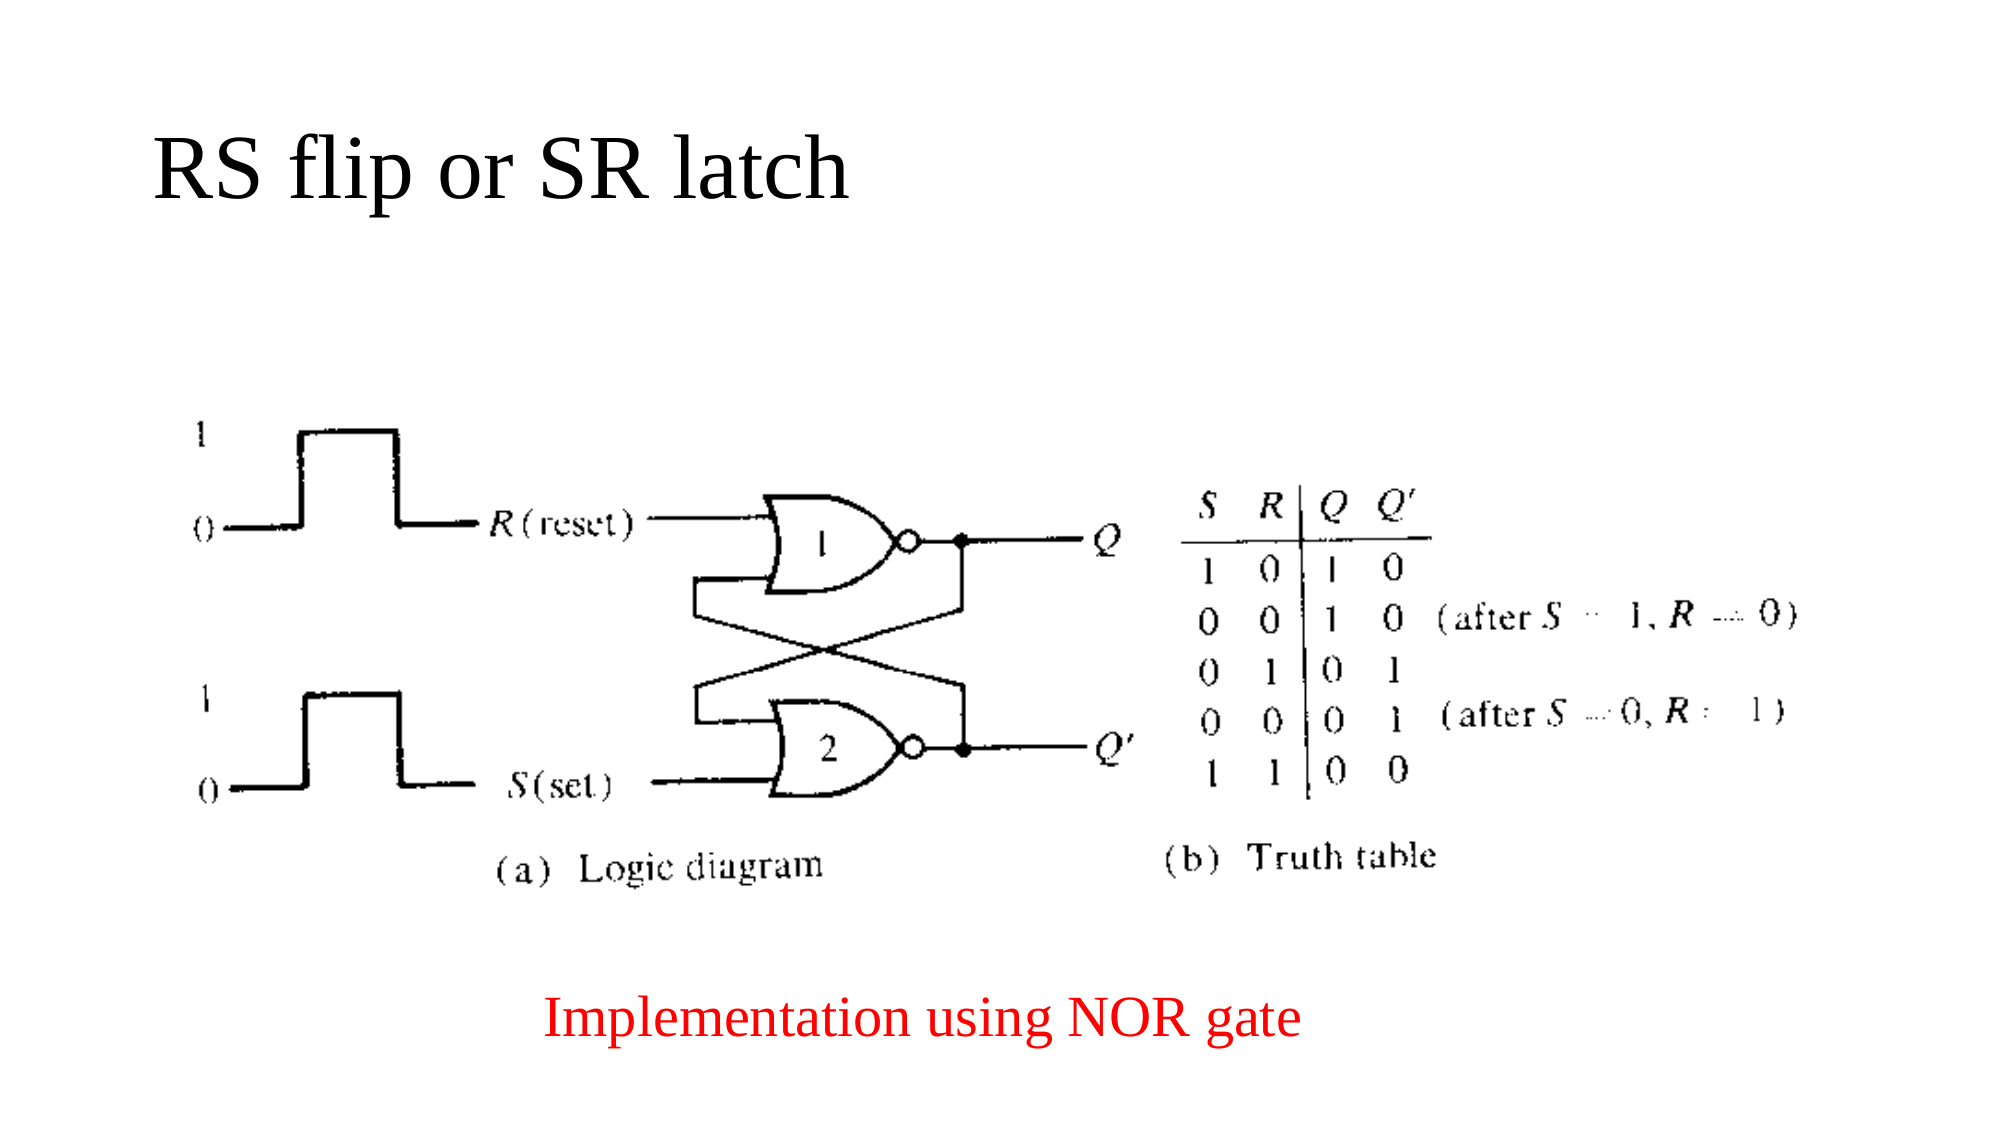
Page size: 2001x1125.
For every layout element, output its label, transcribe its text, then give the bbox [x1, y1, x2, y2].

text_box Implementation using NOR gate [528, 970, 1529, 1056]
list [137, 374, 1863, 904]
title RS flip or SR latch [137, 59, 1863, 278]
